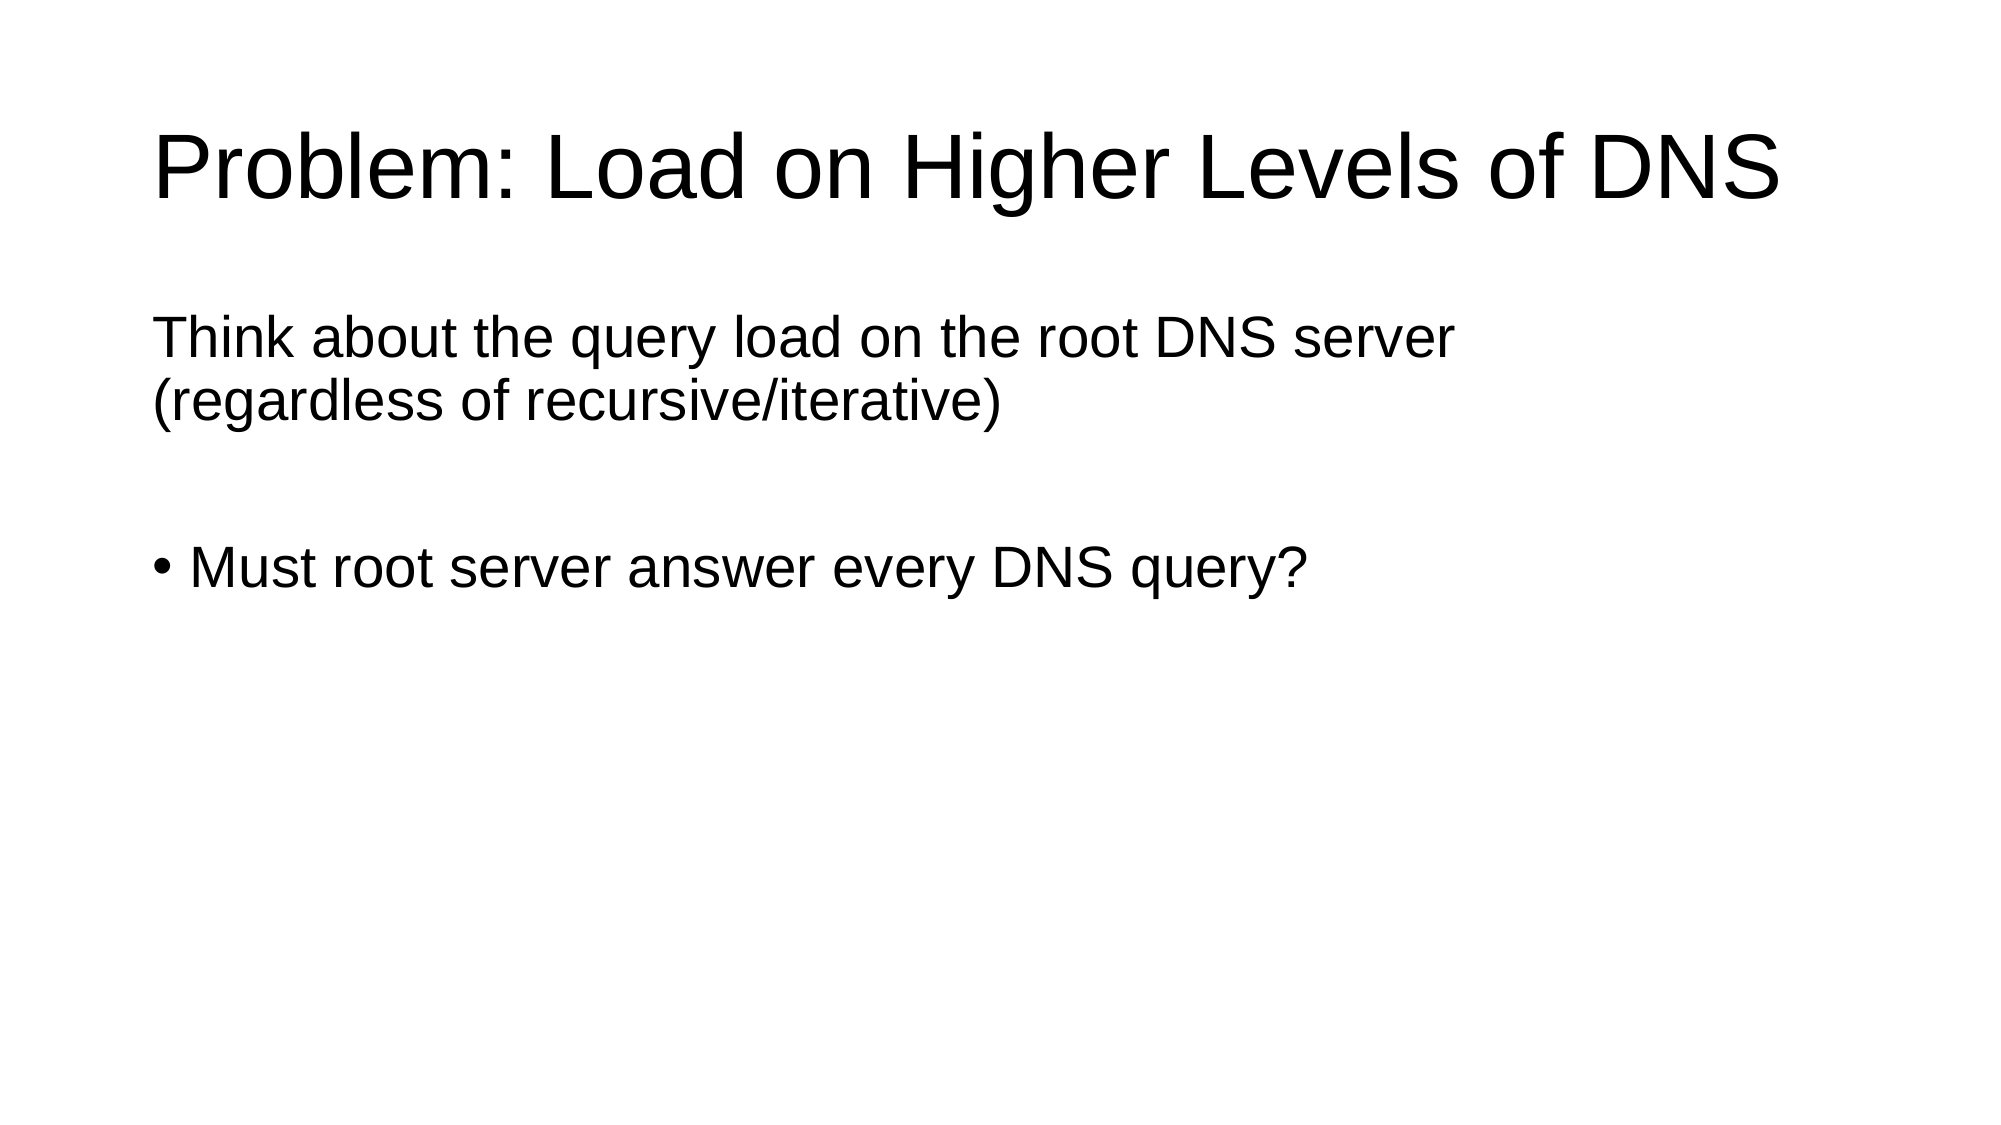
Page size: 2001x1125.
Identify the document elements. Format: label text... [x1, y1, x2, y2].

list Think about the query load on the root DNS server (regardless of recursive/iterative) Must root server answer every DNS query? [137, 299, 1863, 1014]
title Problem: Load on Higher Levels of DNS [137, 59, 1863, 278]
